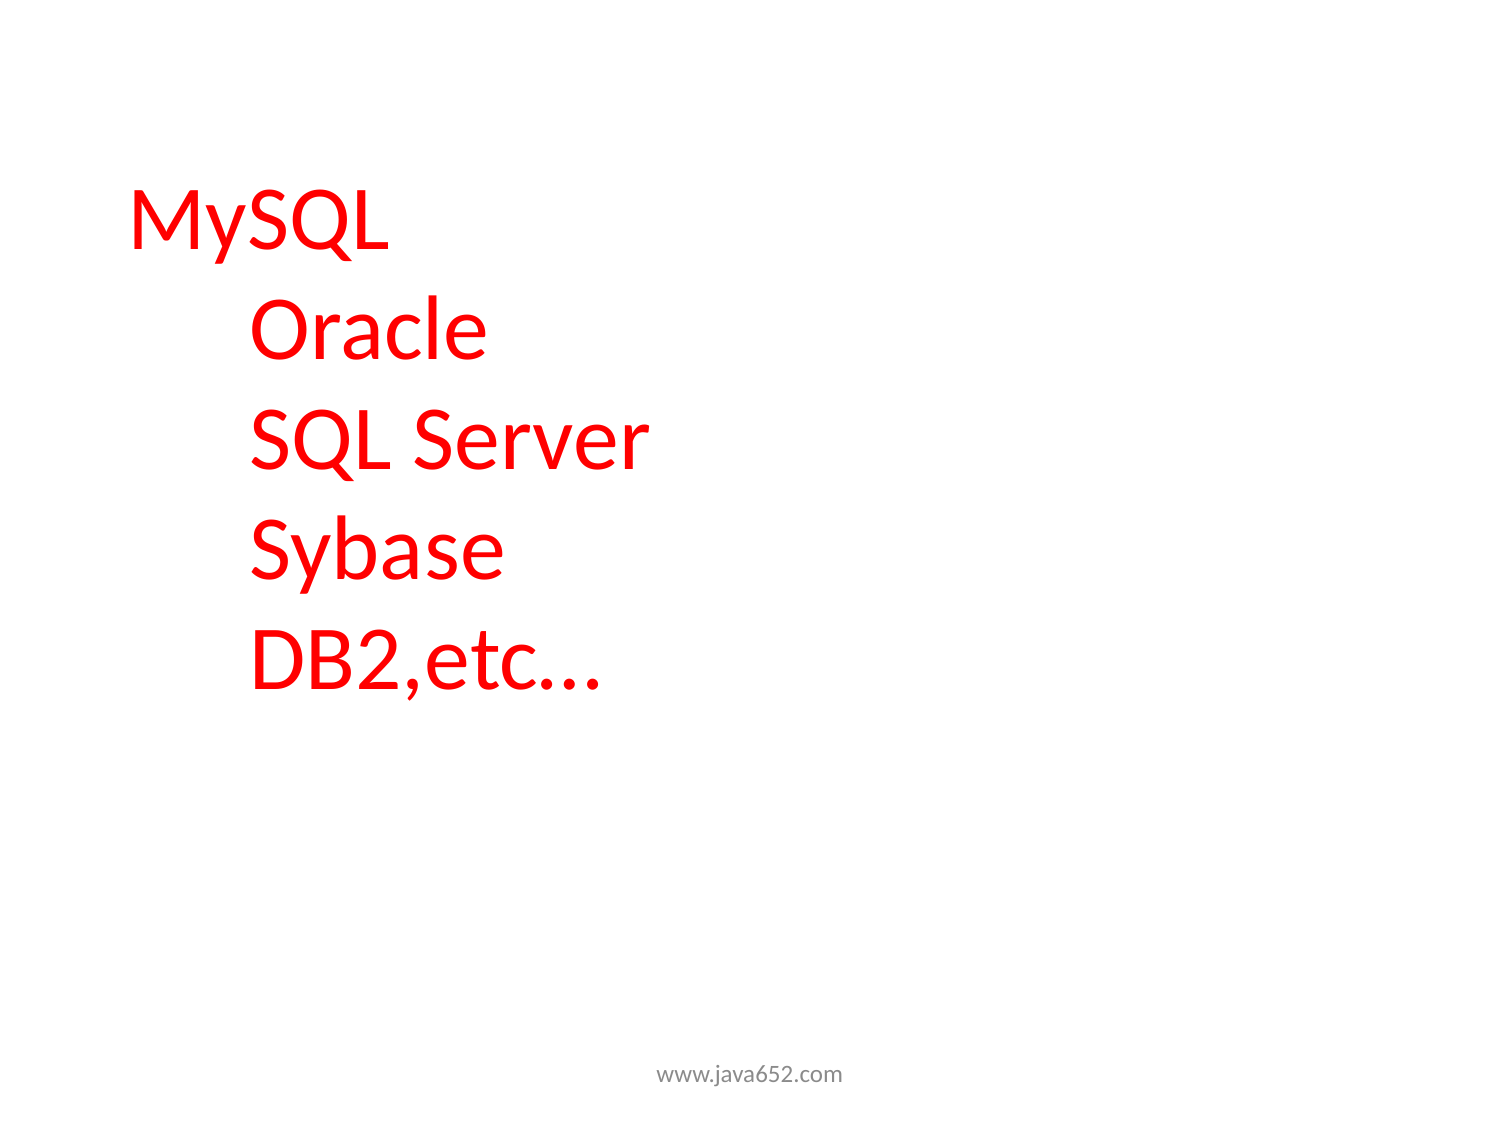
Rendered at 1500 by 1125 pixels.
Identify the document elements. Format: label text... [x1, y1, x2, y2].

footer www.java652.com [512, 1042, 988, 1103]
title MySQL Oracle SQL Server Sybase DB2,etc… [112, 50, 1500, 1125]
